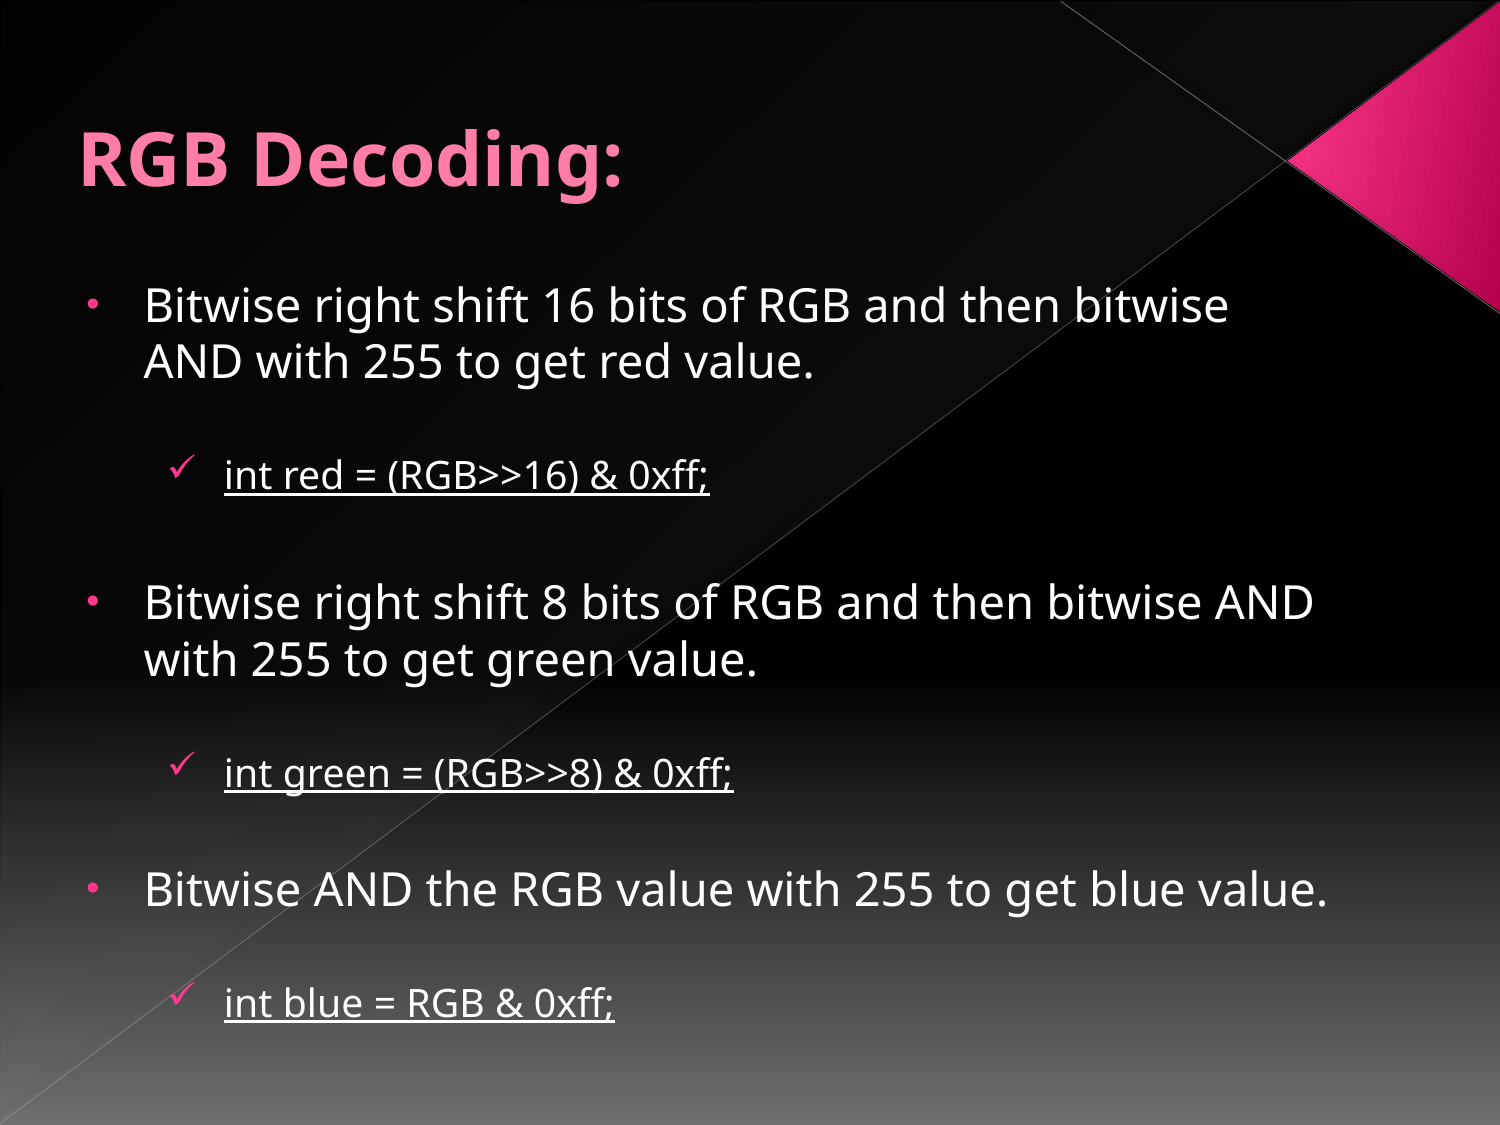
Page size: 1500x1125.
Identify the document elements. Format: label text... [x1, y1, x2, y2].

title RGB Decoding: [62, 44, 1250, 267]
list Bitwise right shift 16 bits of RGB and then bitwise AND with 255 to get red value. int red = (RGB>>16) & 0xff; Bitwise right shift 8 bits of RGB and then bitwise AND with 255 to get green value. int green = (RGB>>8) & 0xff; Bitwise AND the RGB value with 255 to get blue value. int blue = RGB & 0xff; [62, 267, 1353, 1059]
